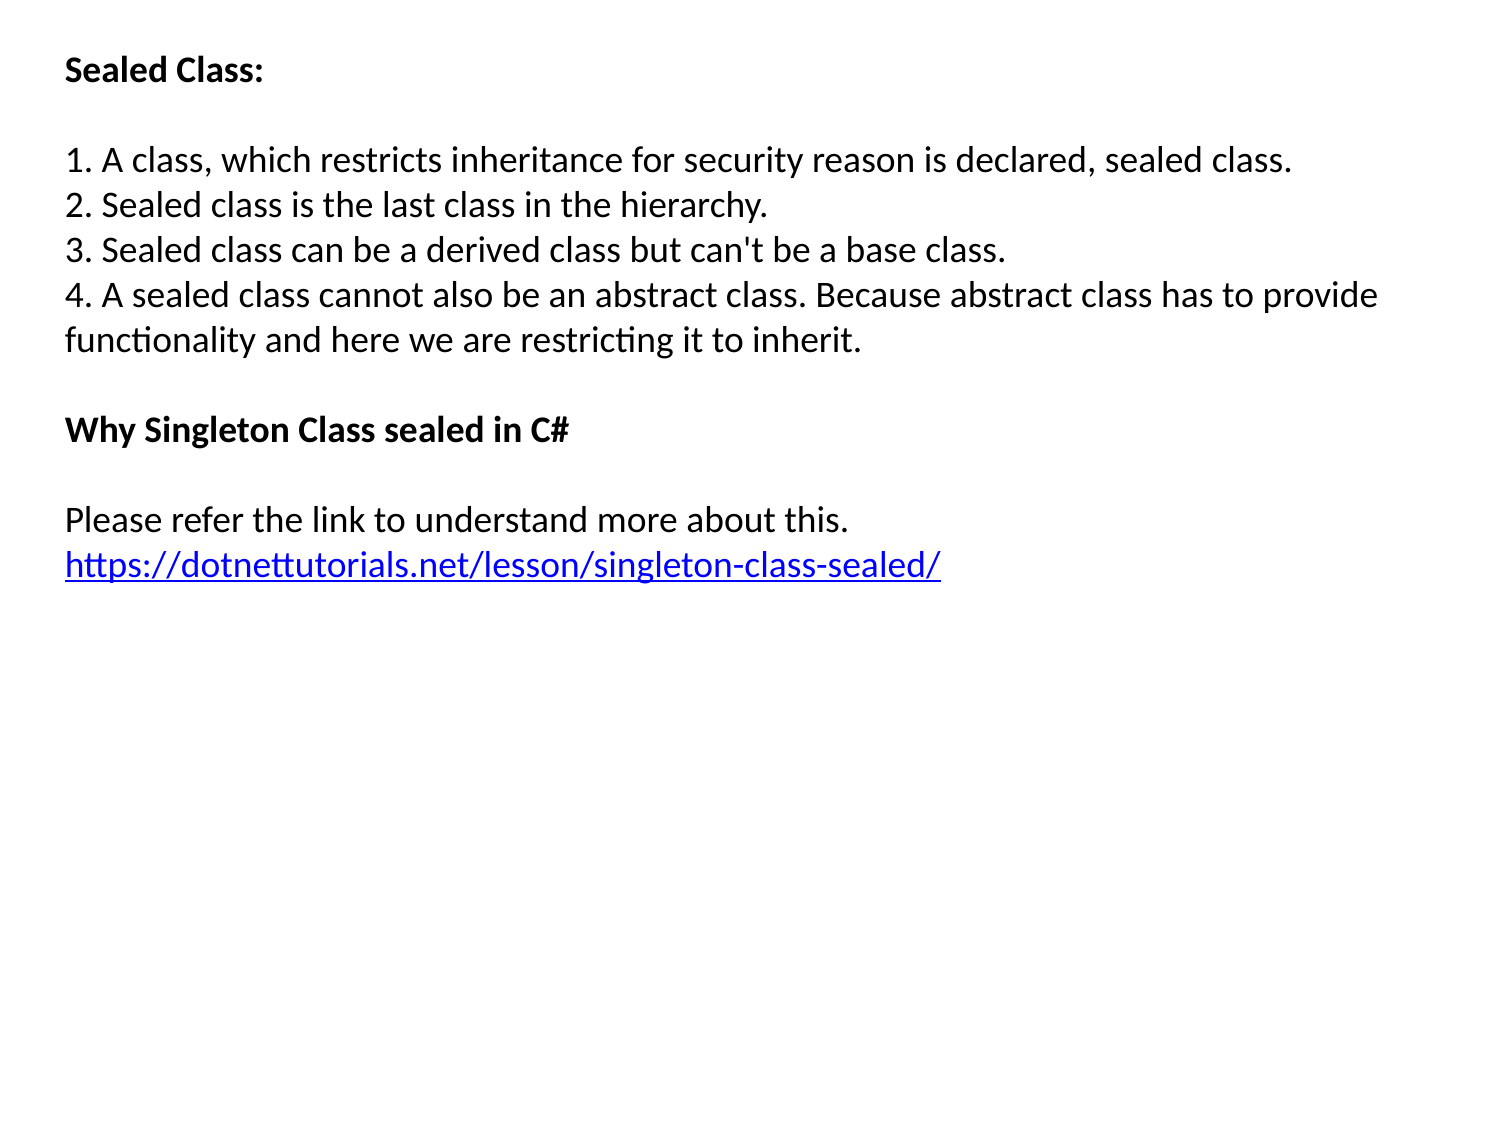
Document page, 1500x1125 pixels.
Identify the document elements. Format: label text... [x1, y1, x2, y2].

text_box Sealed Class: 1. A class, which restricts inheritance for security reason is declared, sealed class. 2. Sealed class is the last class in the hierarchy. 3. Sealed class can be a derived class but can't be a base class. 4. A sealed class cannot also be an abstract class. Because abstract class has to provide functionality and here we are restricting it to inherit. Why Singleton Class sealed in C# Please refer the link to understand more about this. https://dotnettutorials.net/lesson/singleton-class-sealed/ [50, 37, 1438, 593]
